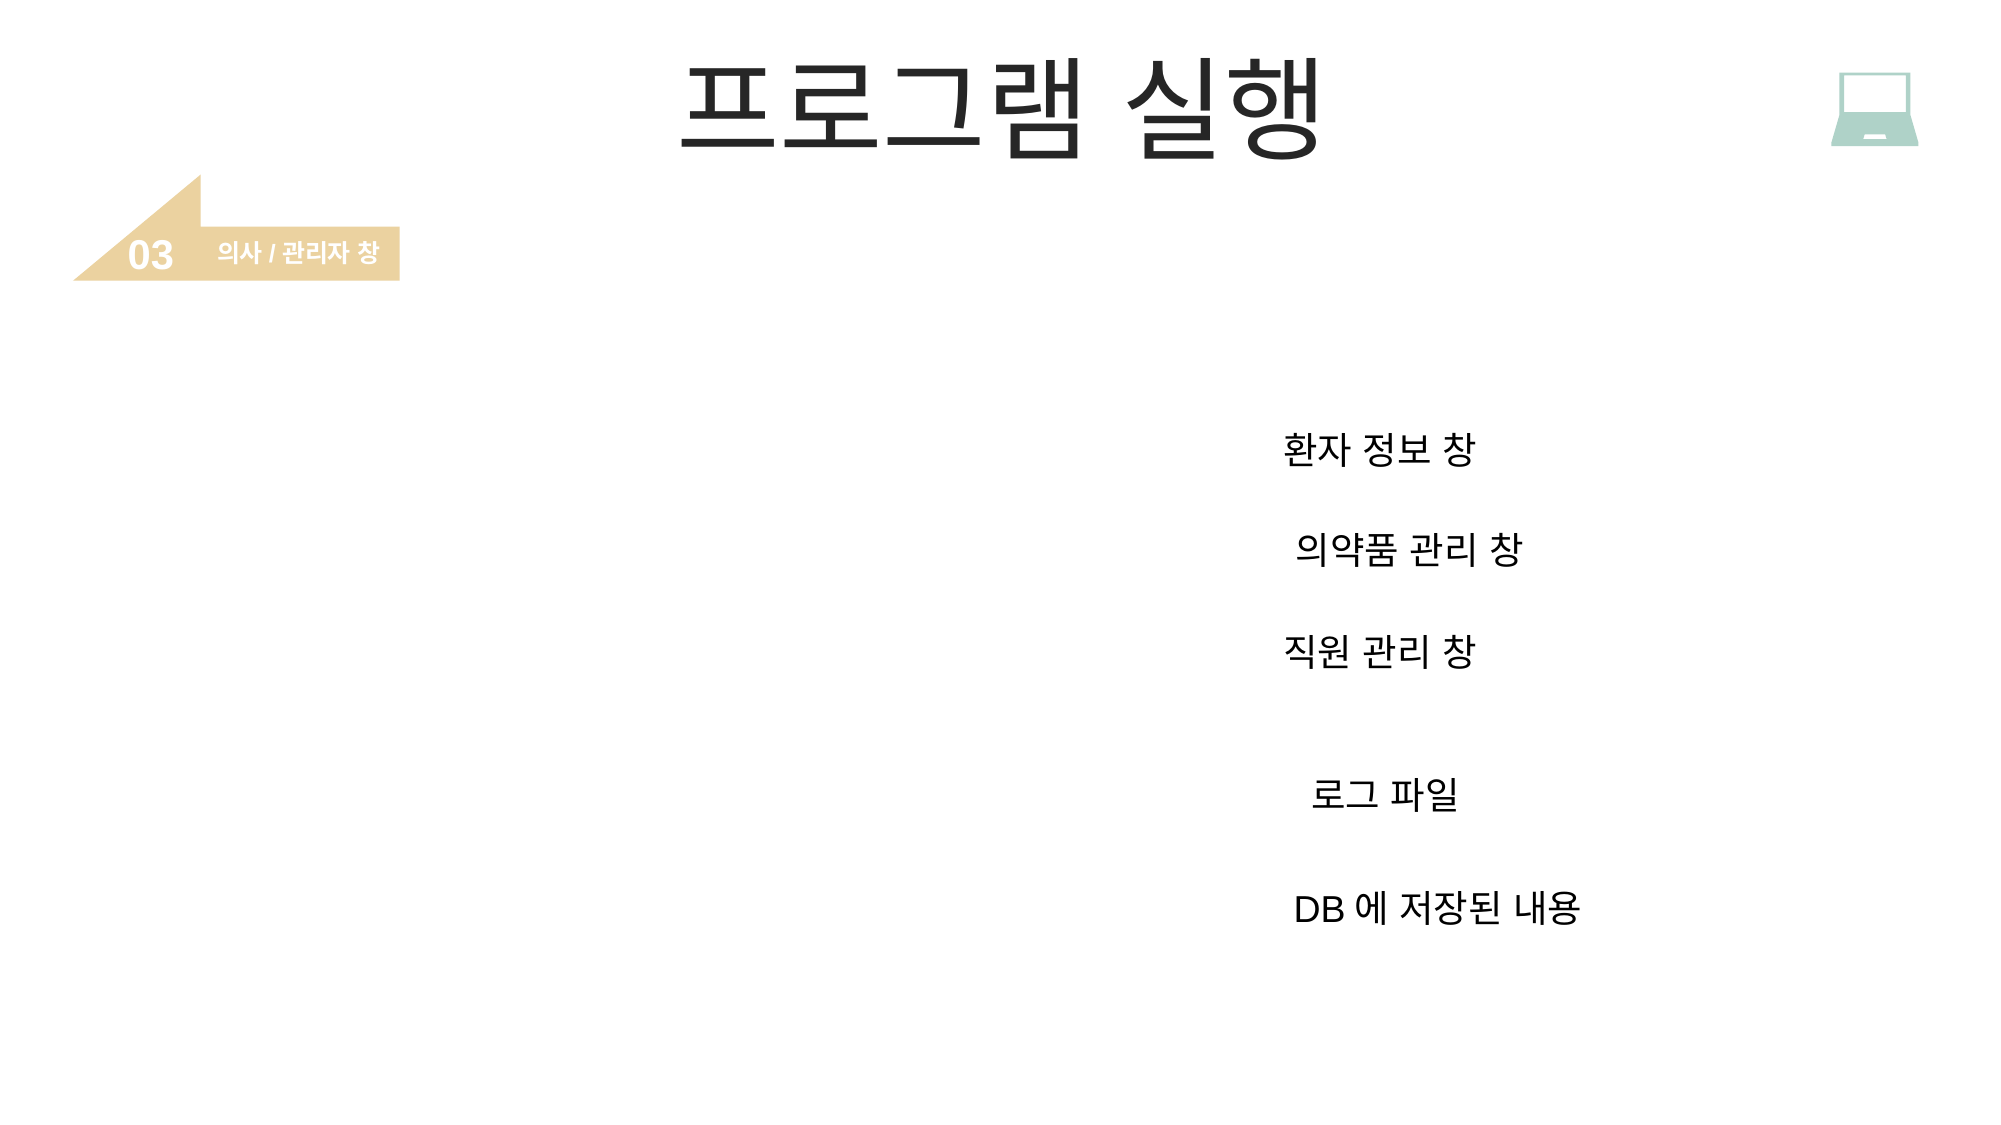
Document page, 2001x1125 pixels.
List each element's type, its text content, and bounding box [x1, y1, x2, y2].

text_box 직원 관리 창 [1268, 621, 1492, 682]
text_box [1830, 71, 1920, 148]
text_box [72, 174, 426, 286]
text_box 환자 정보 창 [1268, 419, 1492, 480]
text_box 로그 파일 [1296, 764, 1475, 825]
list 프로그램 실행 [53, 55, 1952, 175]
text_box DB에 저장된 내용 [1278, 877, 1598, 937]
text_box 의약품 관리 창 [1281, 519, 1539, 579]
